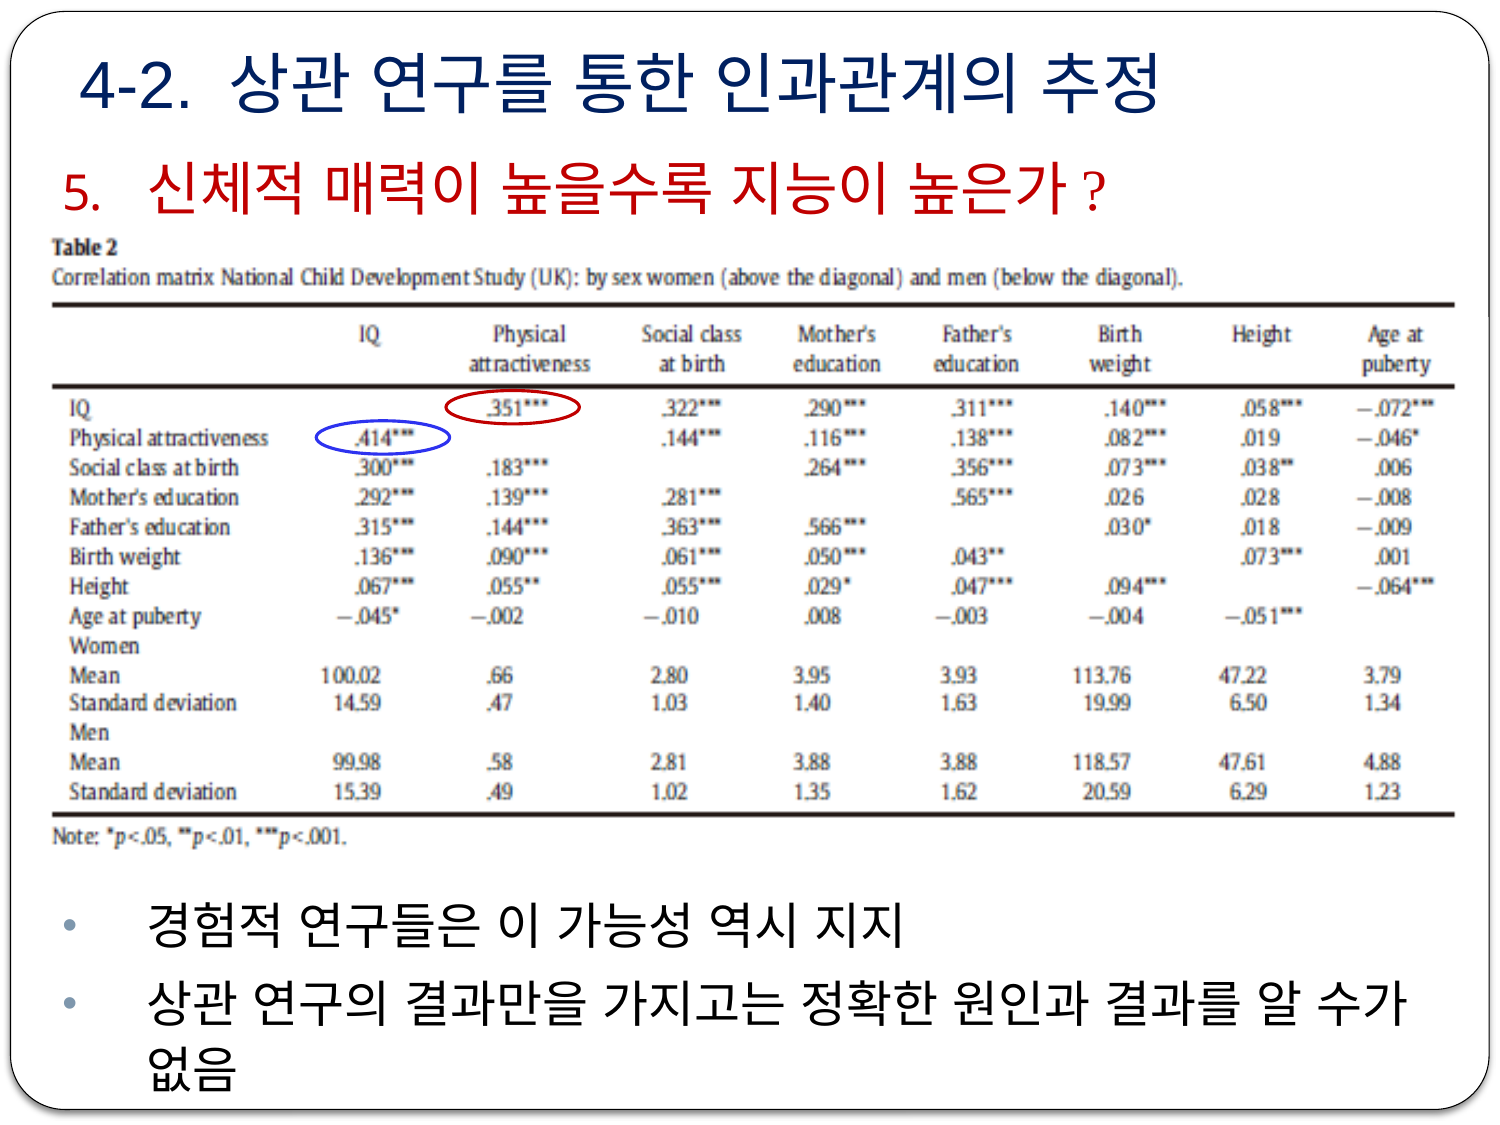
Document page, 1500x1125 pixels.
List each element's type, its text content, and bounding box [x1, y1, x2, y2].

list 신체적 매력이 높을수록 지능이 높은가? [29, 137, 1459, 219]
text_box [29, 219, 1479, 882]
text_box 경험적 연구들은 이 가능성 역시 지지 상관 연구의 결과만을 가지고는 정확한 원인과 결과를 알 수가 없음 [29, 890, 1479, 1106]
title 4-2. 상관 연구를 통한 인과관계의 추정 [64, 19, 1459, 138]
